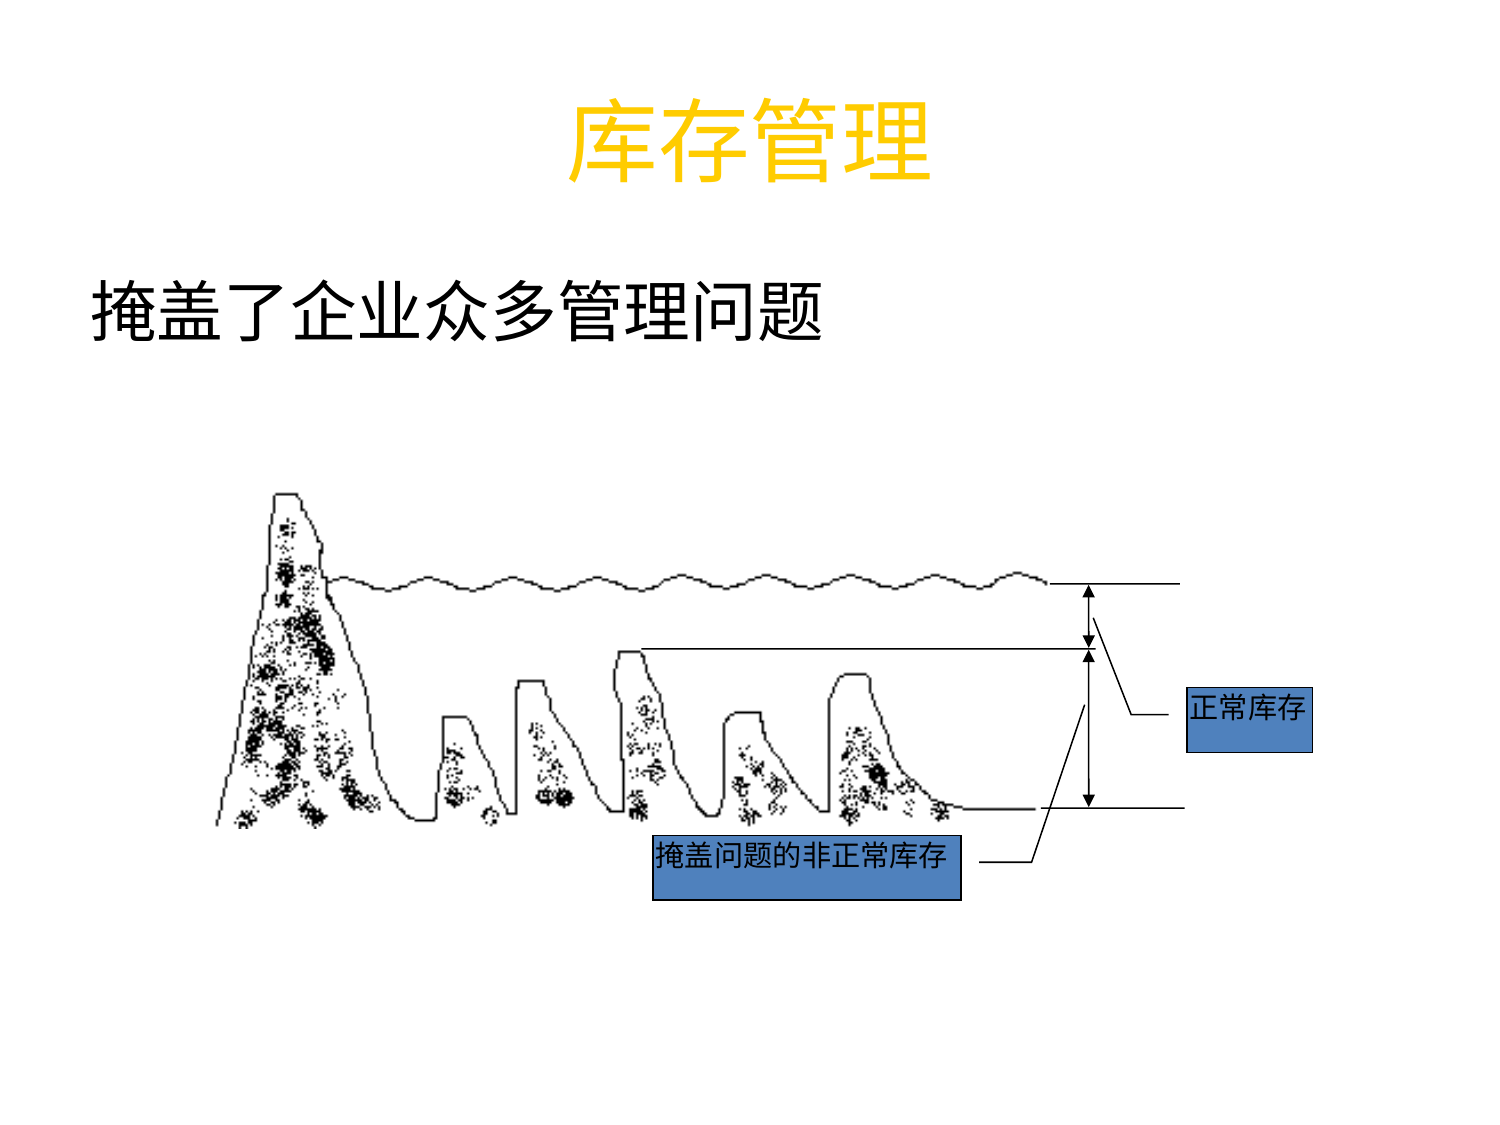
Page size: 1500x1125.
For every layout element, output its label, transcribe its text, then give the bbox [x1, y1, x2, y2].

title 库存管理 [75, 45, 1425, 233]
list 掩盖了企业众多管理问题 [75, 262, 1425, 1005]
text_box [212, 487, 1313, 901]
